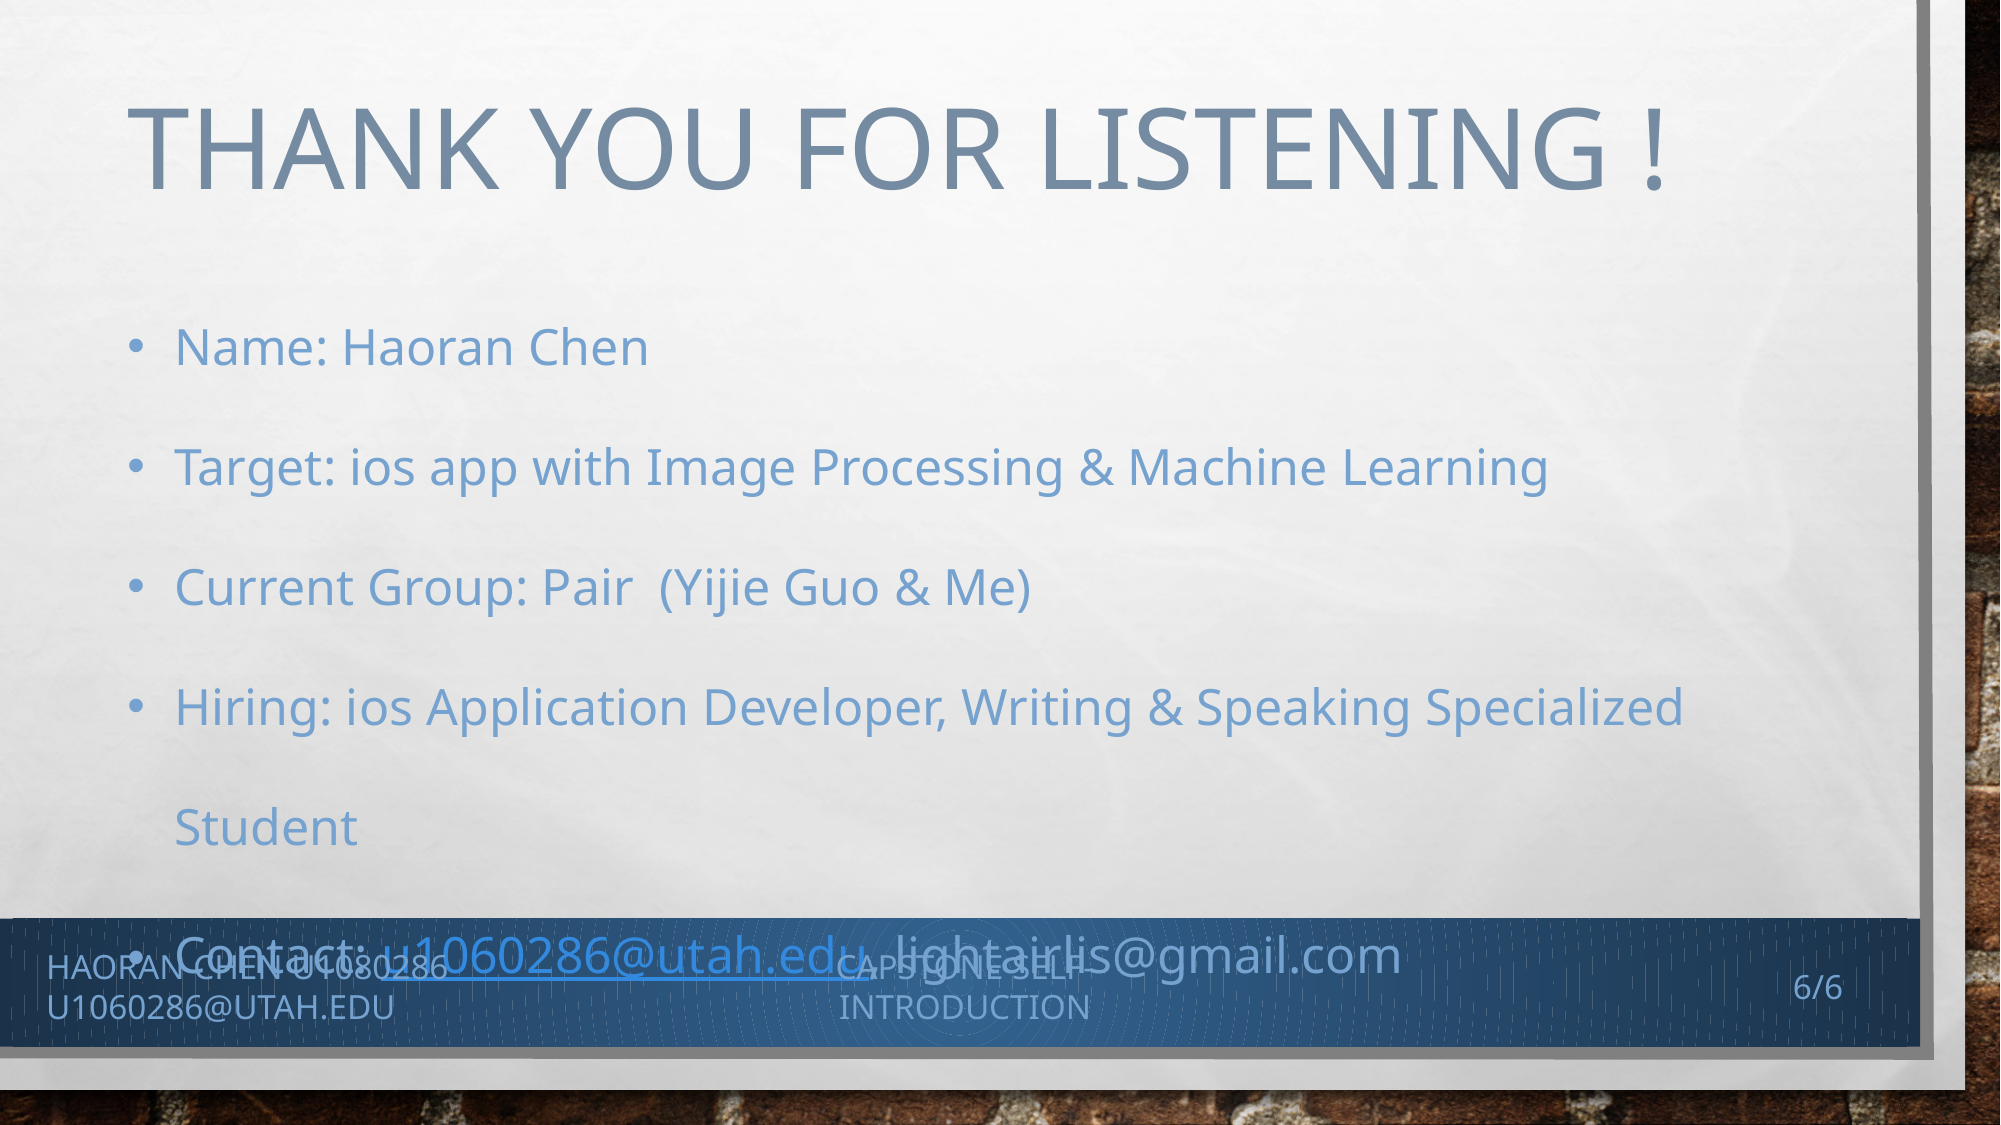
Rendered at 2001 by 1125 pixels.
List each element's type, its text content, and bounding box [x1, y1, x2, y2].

picture [0, 0, 2000, 1125]
slide_number 6/6 [1743, 945, 1893, 1028]
title Thank you for listening ! [112, 58, 1818, 247]
text_box Capstone Self-introduction [745, 945, 1186, 1028]
text_box Name: Haoran Chen Target: ios app with Image Processing & Machine Learning Current Group: Pair (Yijie Guo & Me) Hiring: ios Application Developer, Writing & Speaking Specialized Student Contact: u1060286@utah.edu, lightairlis@gmail.com [112, 247, 1845, 999]
footer Haoran Chen u1080286 u1060286@Utah.edu [31, 945, 472, 1028]
